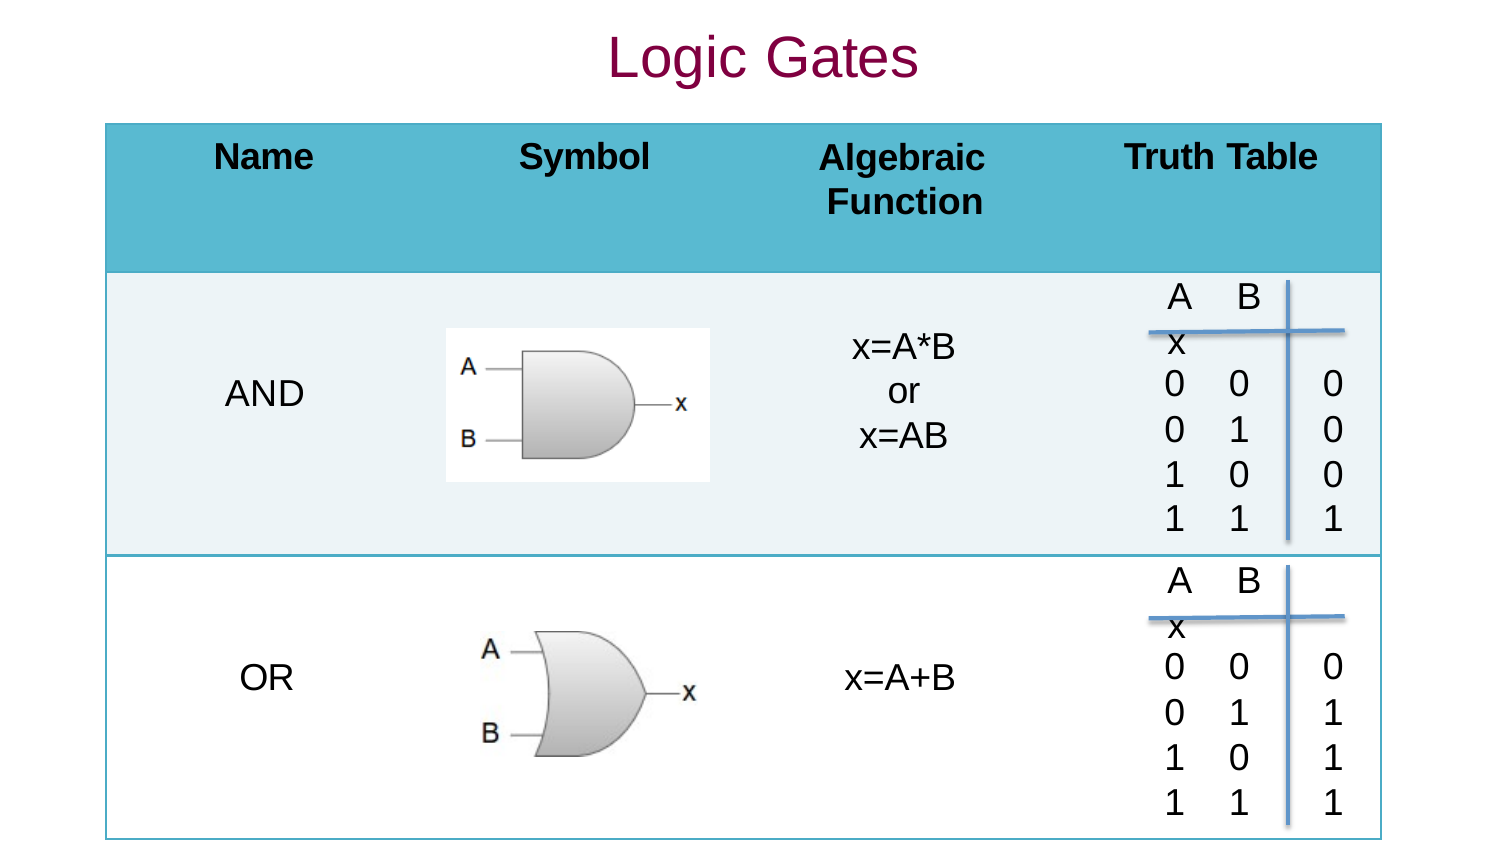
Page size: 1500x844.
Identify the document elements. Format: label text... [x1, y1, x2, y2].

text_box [445, 275, 1353, 836]
title Logic Gates [605, 16, 921, 120]
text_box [103, 121, 1383, 842]
